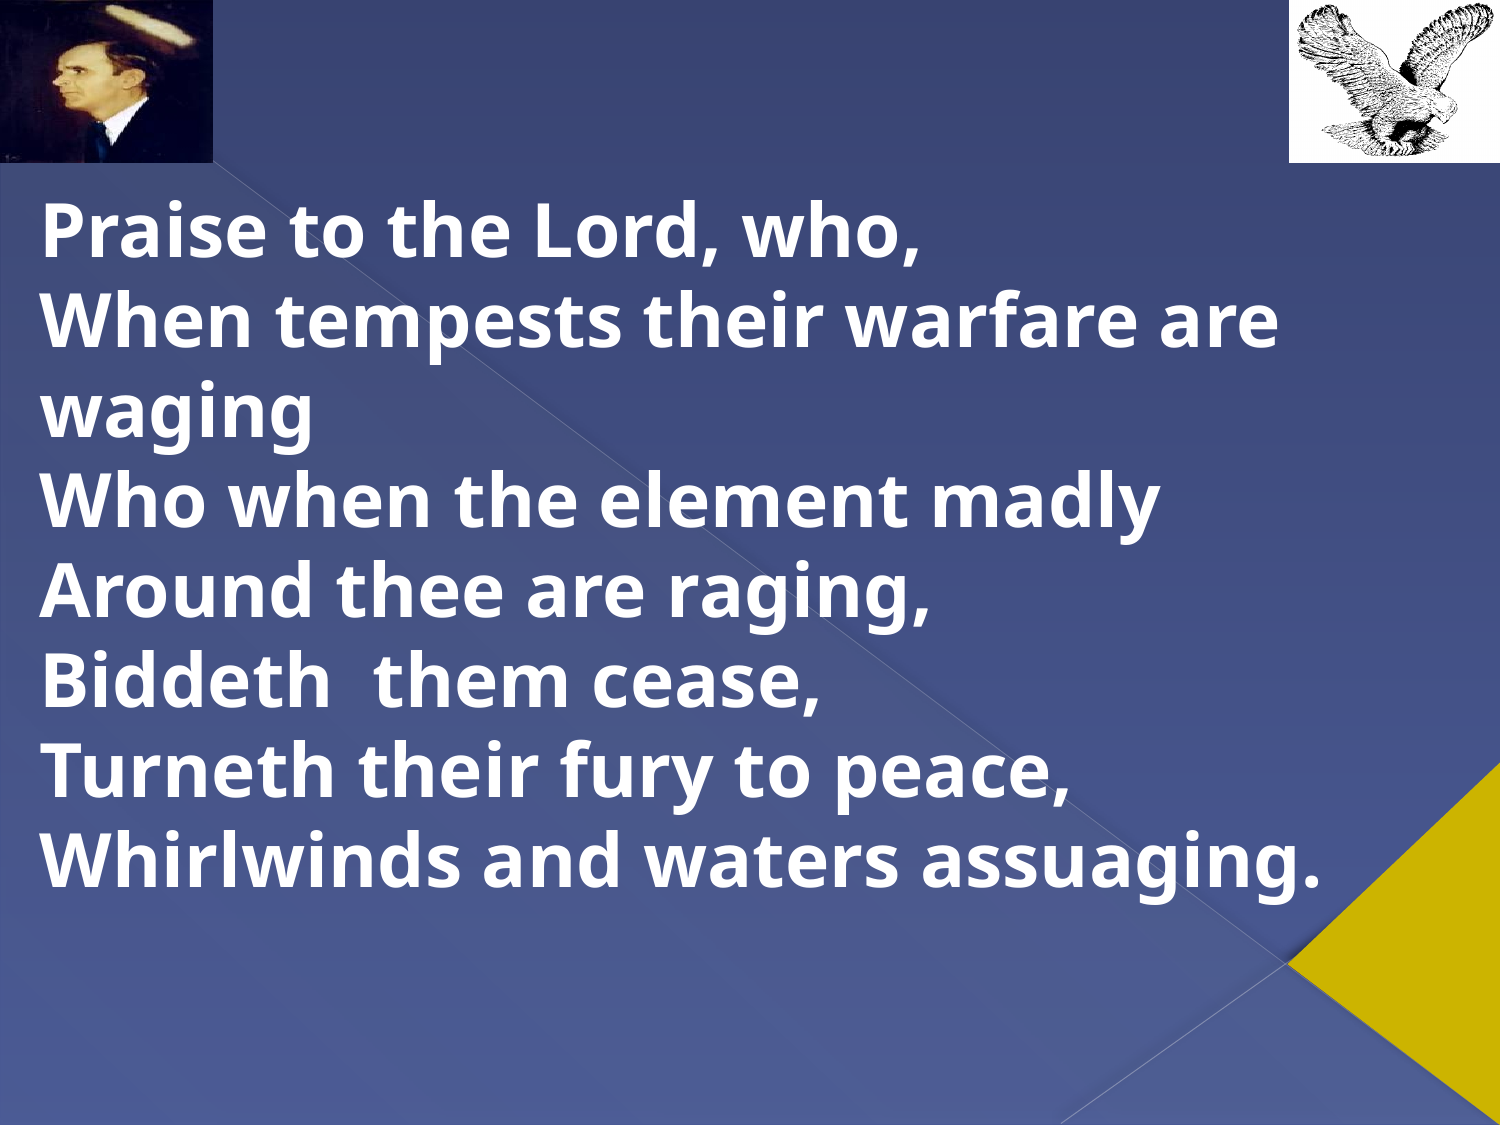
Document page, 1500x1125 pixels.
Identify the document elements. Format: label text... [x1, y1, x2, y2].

picture [0, 0, 213, 163]
text_box Praise to the Lord, who, When tempests their warfare are waging Who when the element madly Around thee are raging, Biddeth them cease, Turneth their fury to peace, Whirlwinds and waters assuaging. [24, 174, 1500, 1000]
text_box [1331, 1000, 1500, 1125]
picture [1288, 0, 1500, 163]
